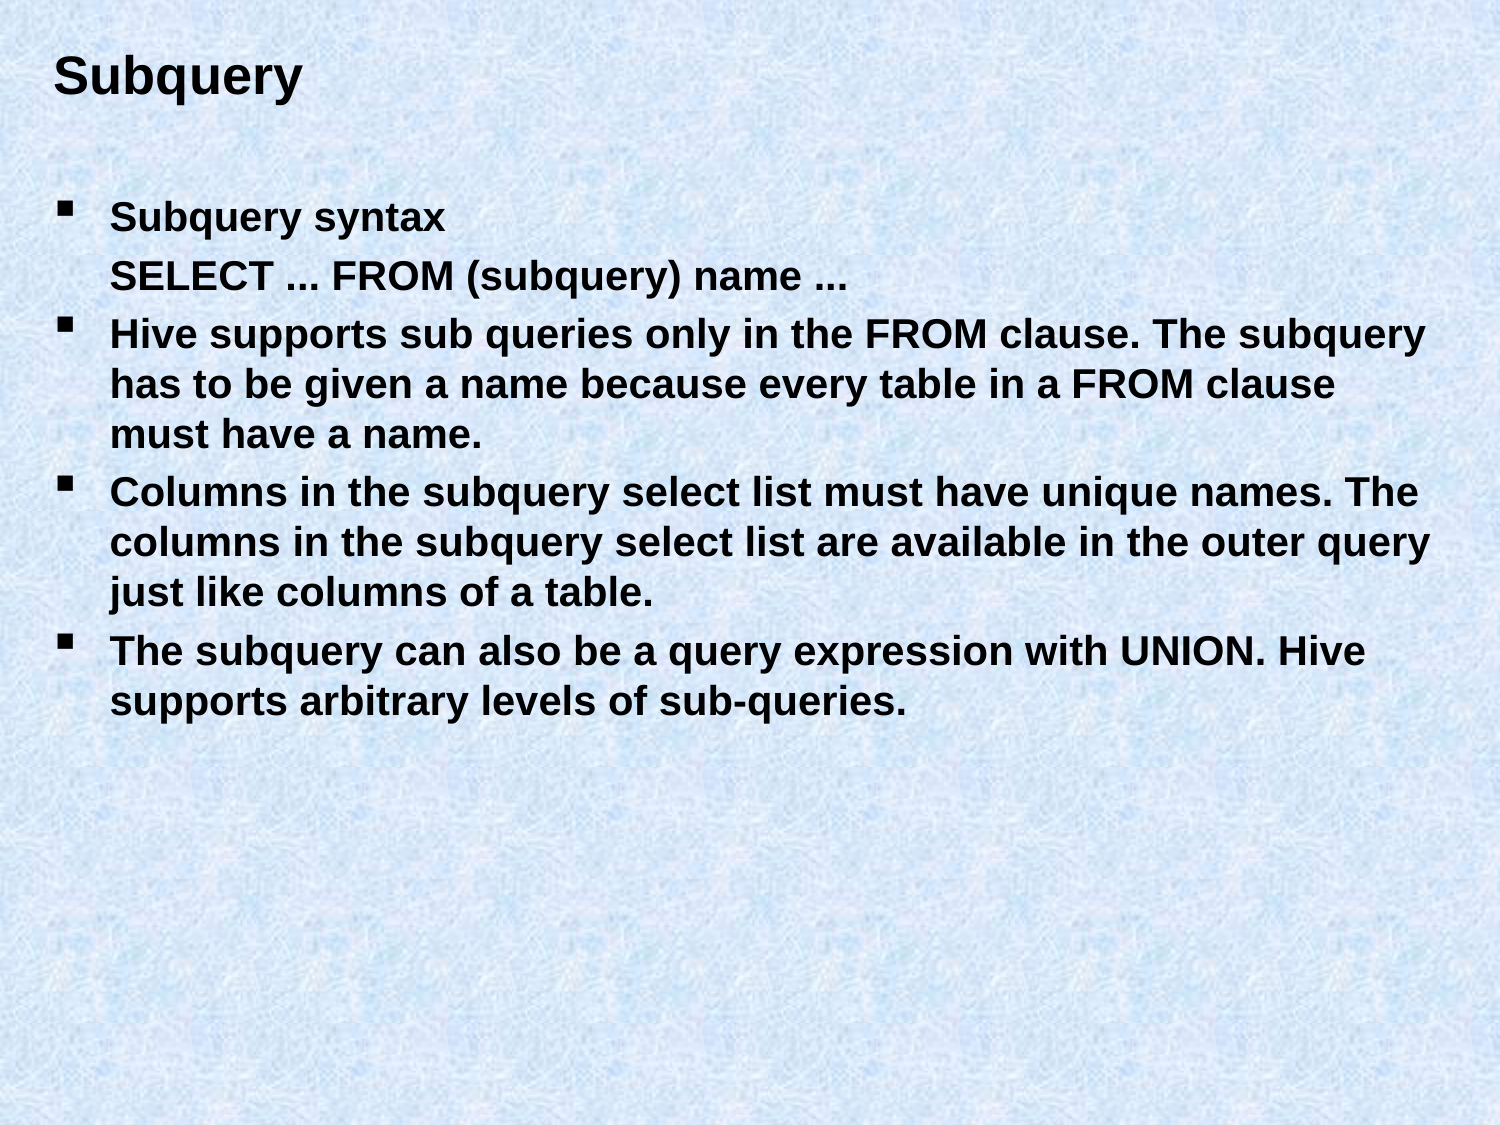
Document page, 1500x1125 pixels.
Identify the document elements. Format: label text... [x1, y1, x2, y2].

picture [0, 0, 1500, 1125]
title Subquery [38, 4, 1478, 141]
list Subquery syntax SELECT ... FROM (subquery) name ... Hive supports sub queries only in the FROM clause. The subquery has to be given a name because every table in a FROM clause must have a name. Columns in the subquery select list must have unique names. The columns in the subquery select list are available in the outer query just like columns of a table. The subquery can also be a query expression with UNION. Hive supports arbitrary levels of sub-queries. [38, 182, 1462, 997]
